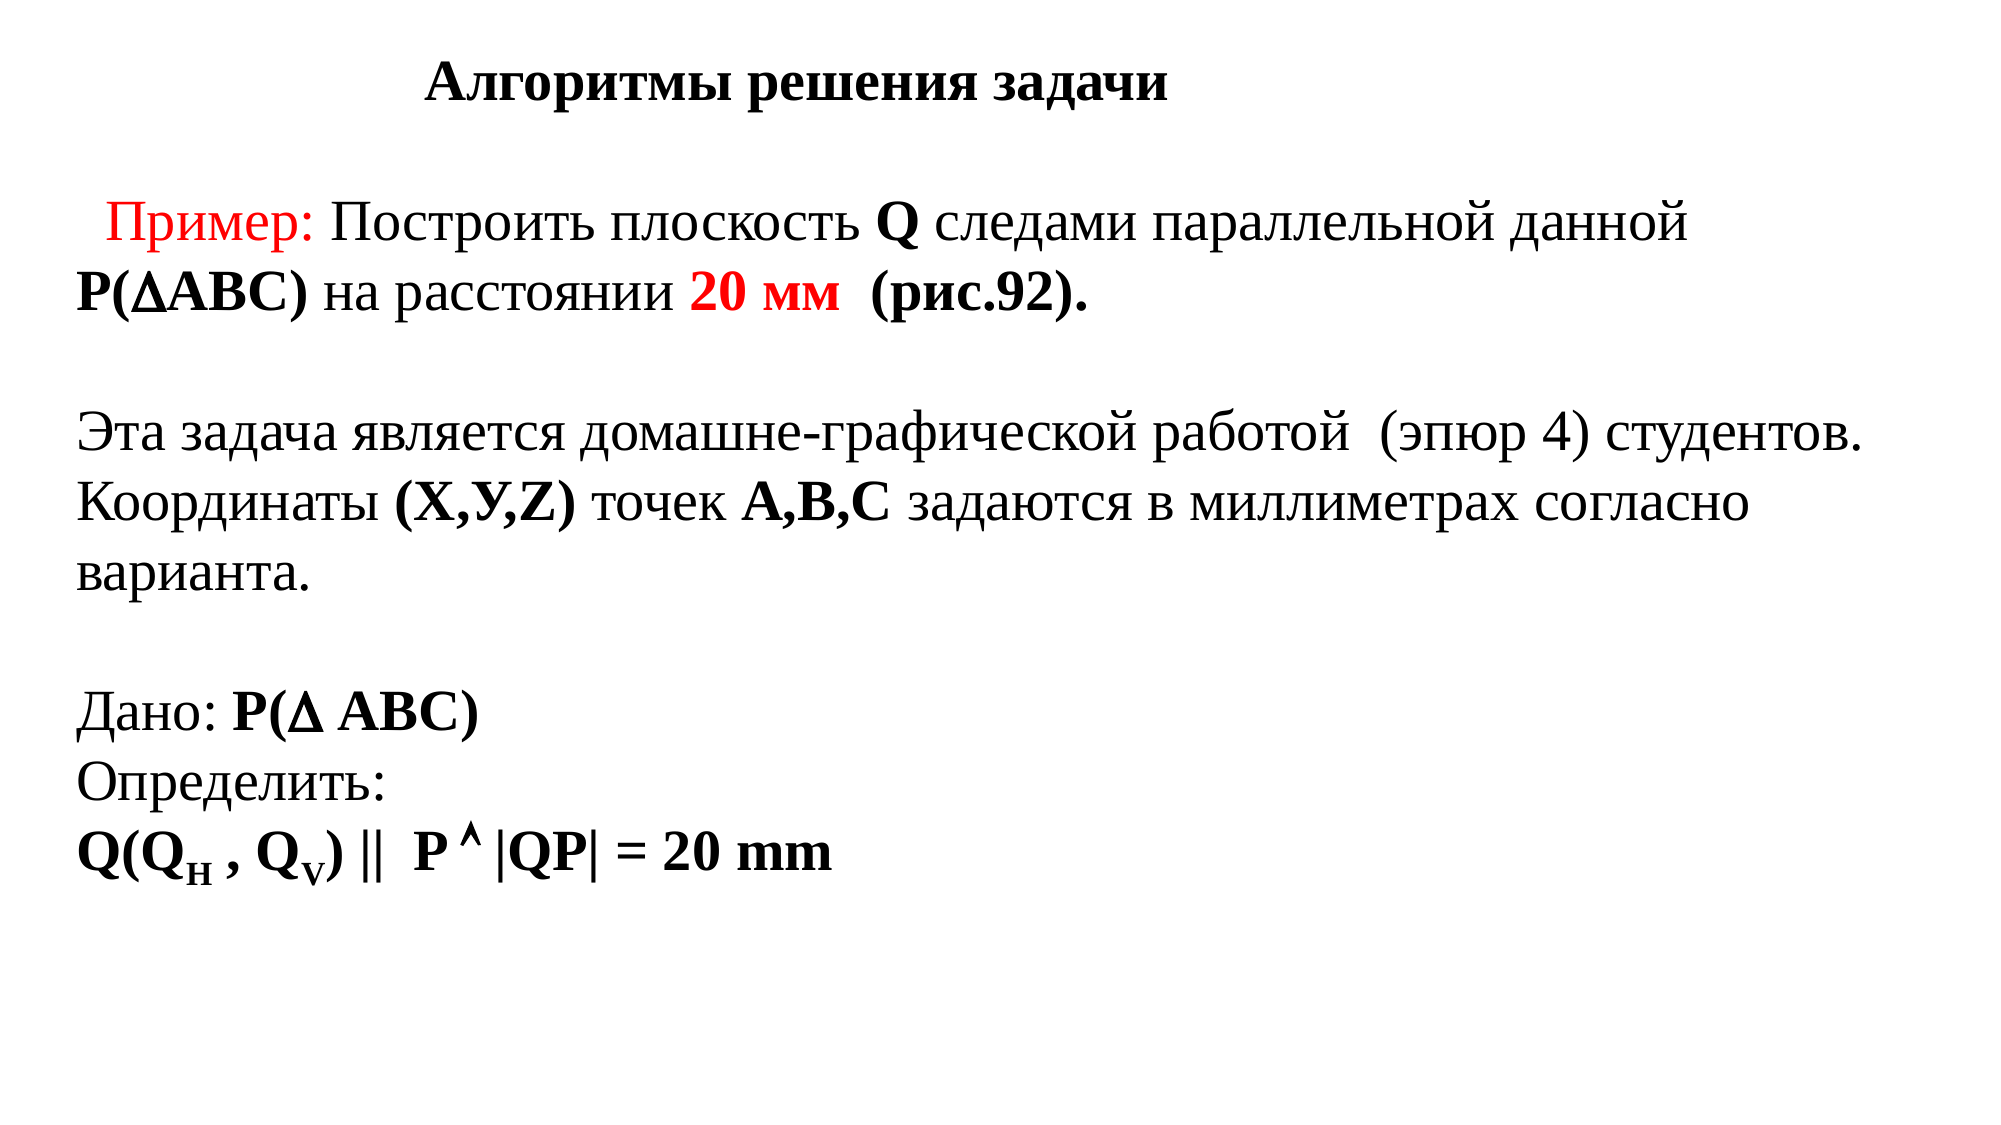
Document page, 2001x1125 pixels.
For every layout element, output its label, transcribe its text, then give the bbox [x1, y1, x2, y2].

text_box Алгоритмы решения задачи Пример: Построить плоскость Q следами параллельной данной Р(АВС) на расстоянии 20 мм (рис.92). Эта задача является домашне-графической работой (эпюр 4) студентов. Координаты (Х,У,Z) точек А,В,С задаются в миллиметрах согласно варианта. Дано: P( ABC) Определить: Q(QH , QV) || P  |QP| = 20 mm [61, 35, 1937, 970]
